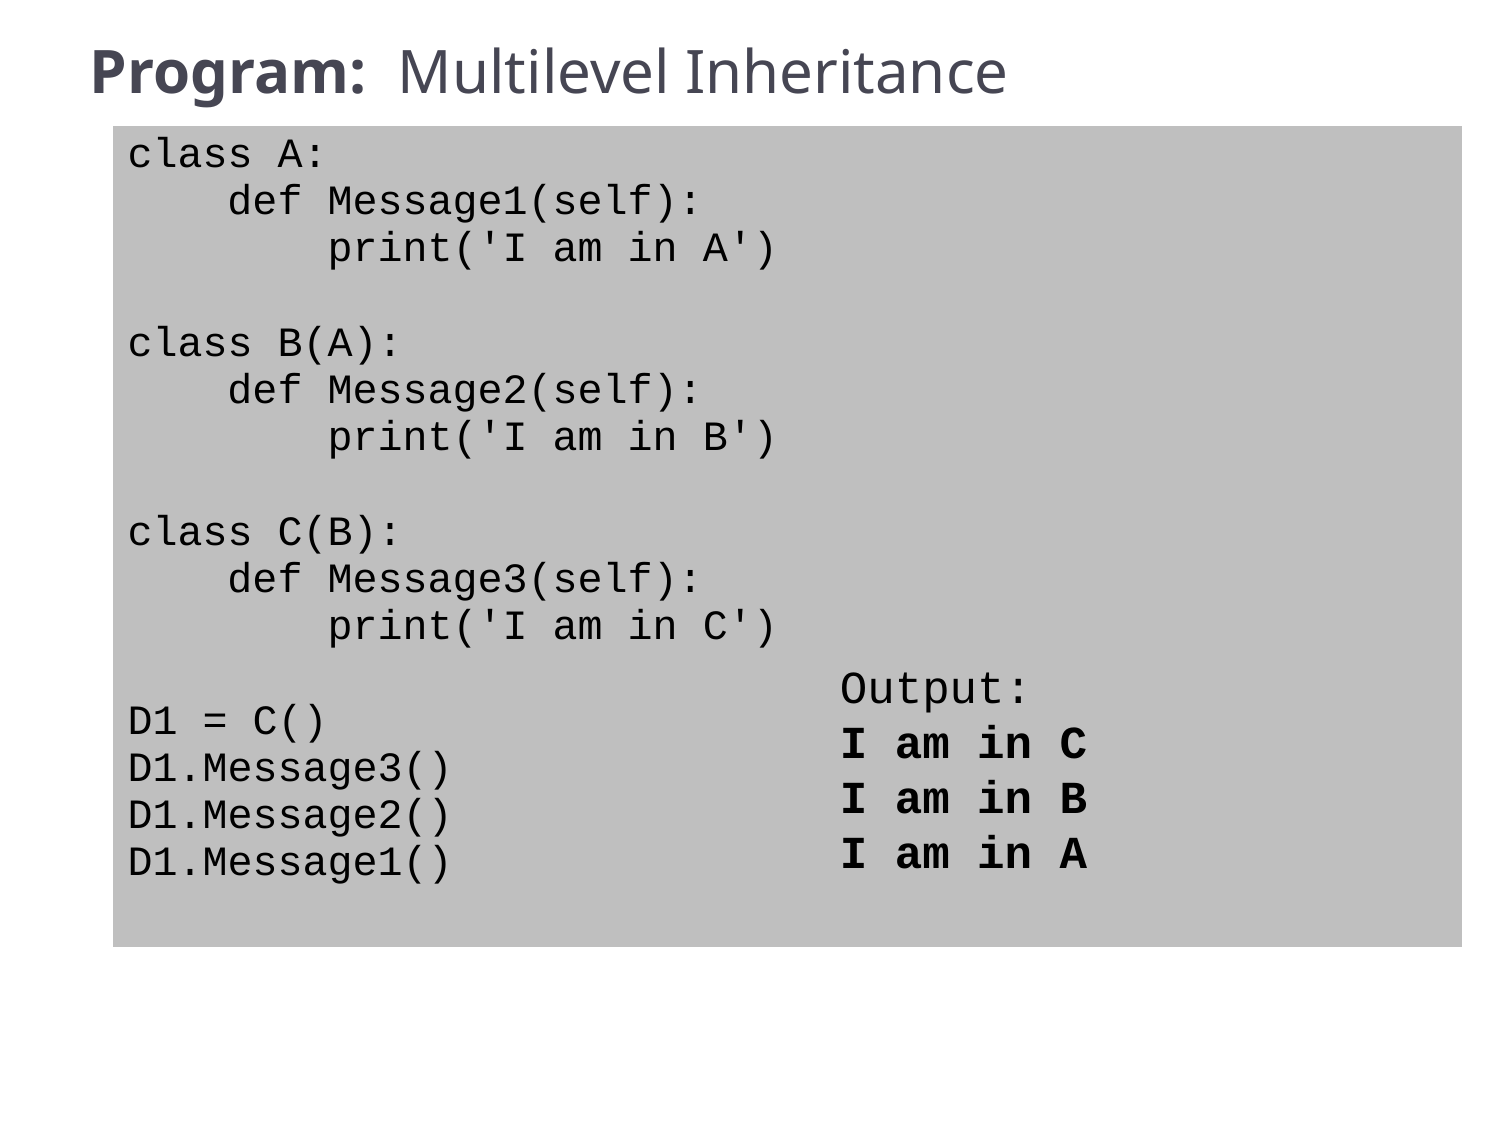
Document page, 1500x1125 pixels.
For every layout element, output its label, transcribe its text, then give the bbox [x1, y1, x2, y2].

title Program: Multilevel Inheritance [75, 24, 1425, 113]
table_header class A: def Message1(self): print('I am in A') class B(A): def Message2(self): print('I am in B') class C(B): def Message3(self): print('I am in C') D1 = C() D1.Message3() D1.Message2() D1.Message1() [113, 126, 1462, 947]
text_box Output: I am in C I am in B I am in A [824, 649, 1350, 885]
